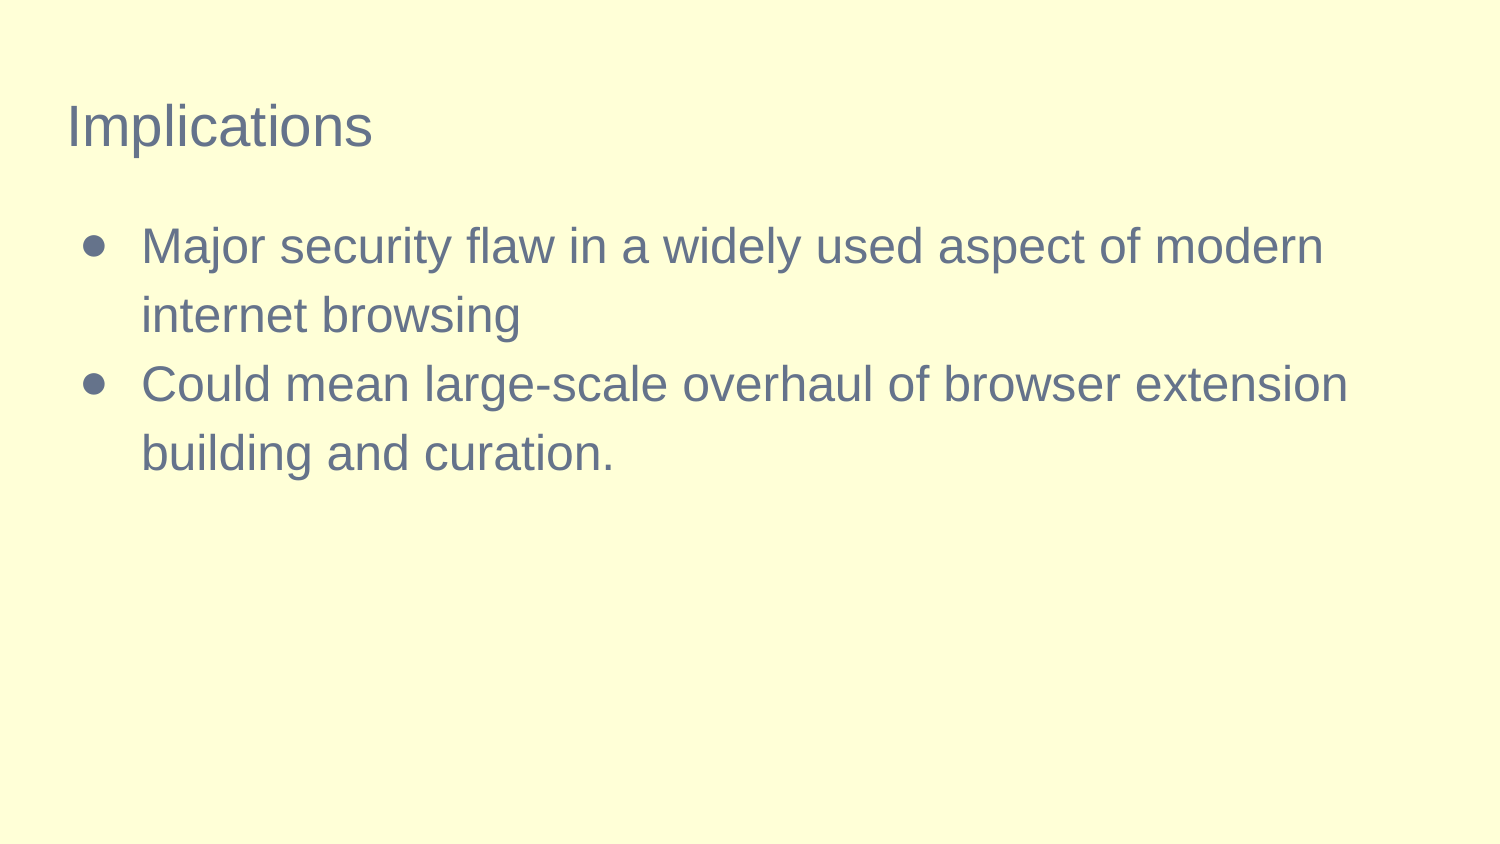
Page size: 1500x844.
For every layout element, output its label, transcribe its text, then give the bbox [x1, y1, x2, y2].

list Major security flaw in a widely used aspect of modern internet browsing Could mean large-scale overhaul of browser extension building and curation. [51, 189, 1449, 750]
title Implications [51, 72, 1449, 167]
